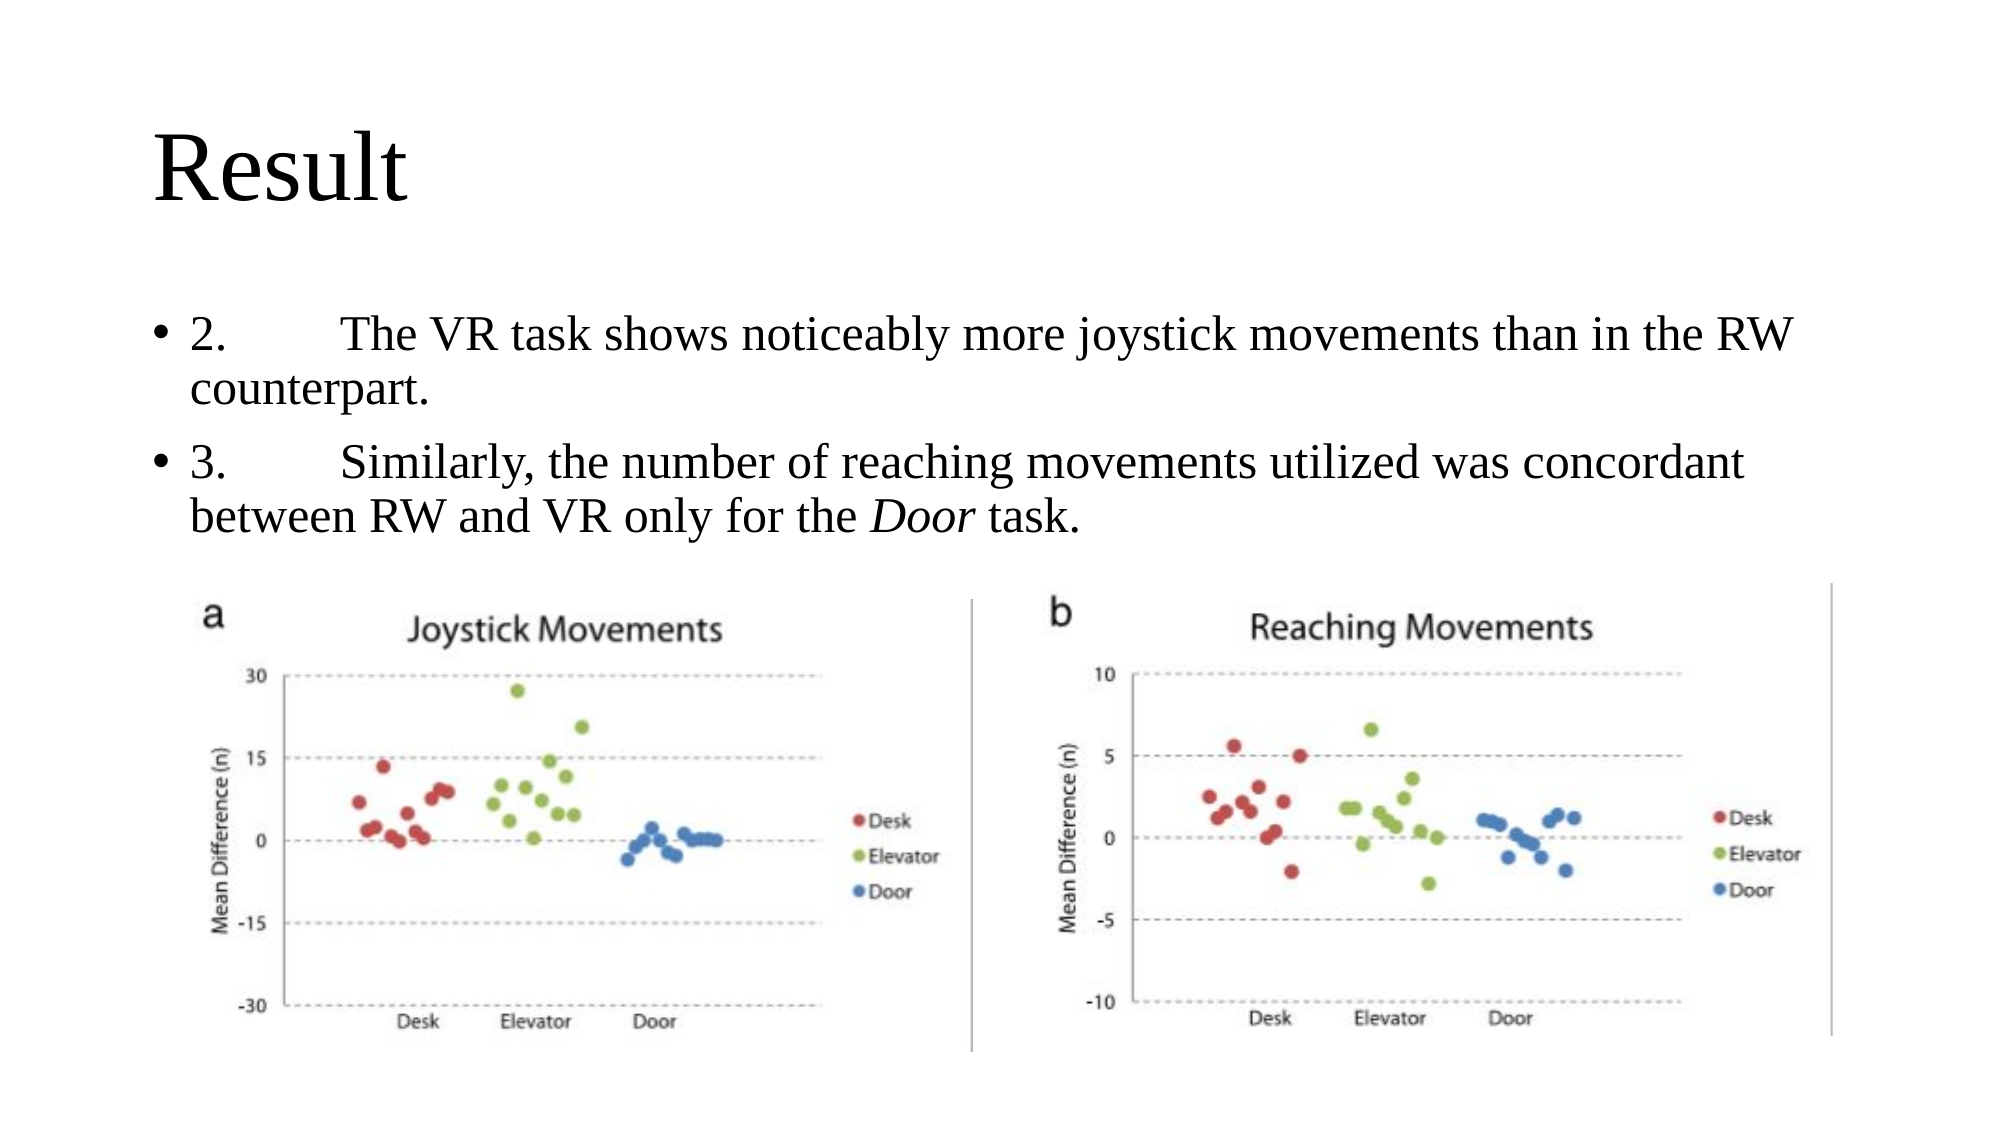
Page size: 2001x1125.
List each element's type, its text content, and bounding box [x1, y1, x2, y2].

list 2. The VR task shows noticeably more joystick movements than in the RW counterpart. 3. Similarly, the number of reaching movements utilized was concordant between RW and VR only for the Door task. [137, 299, 1863, 1014]
picture [1027, 583, 1833, 1036]
picture [179, 599, 973, 1052]
title Result [137, 59, 1863, 278]
